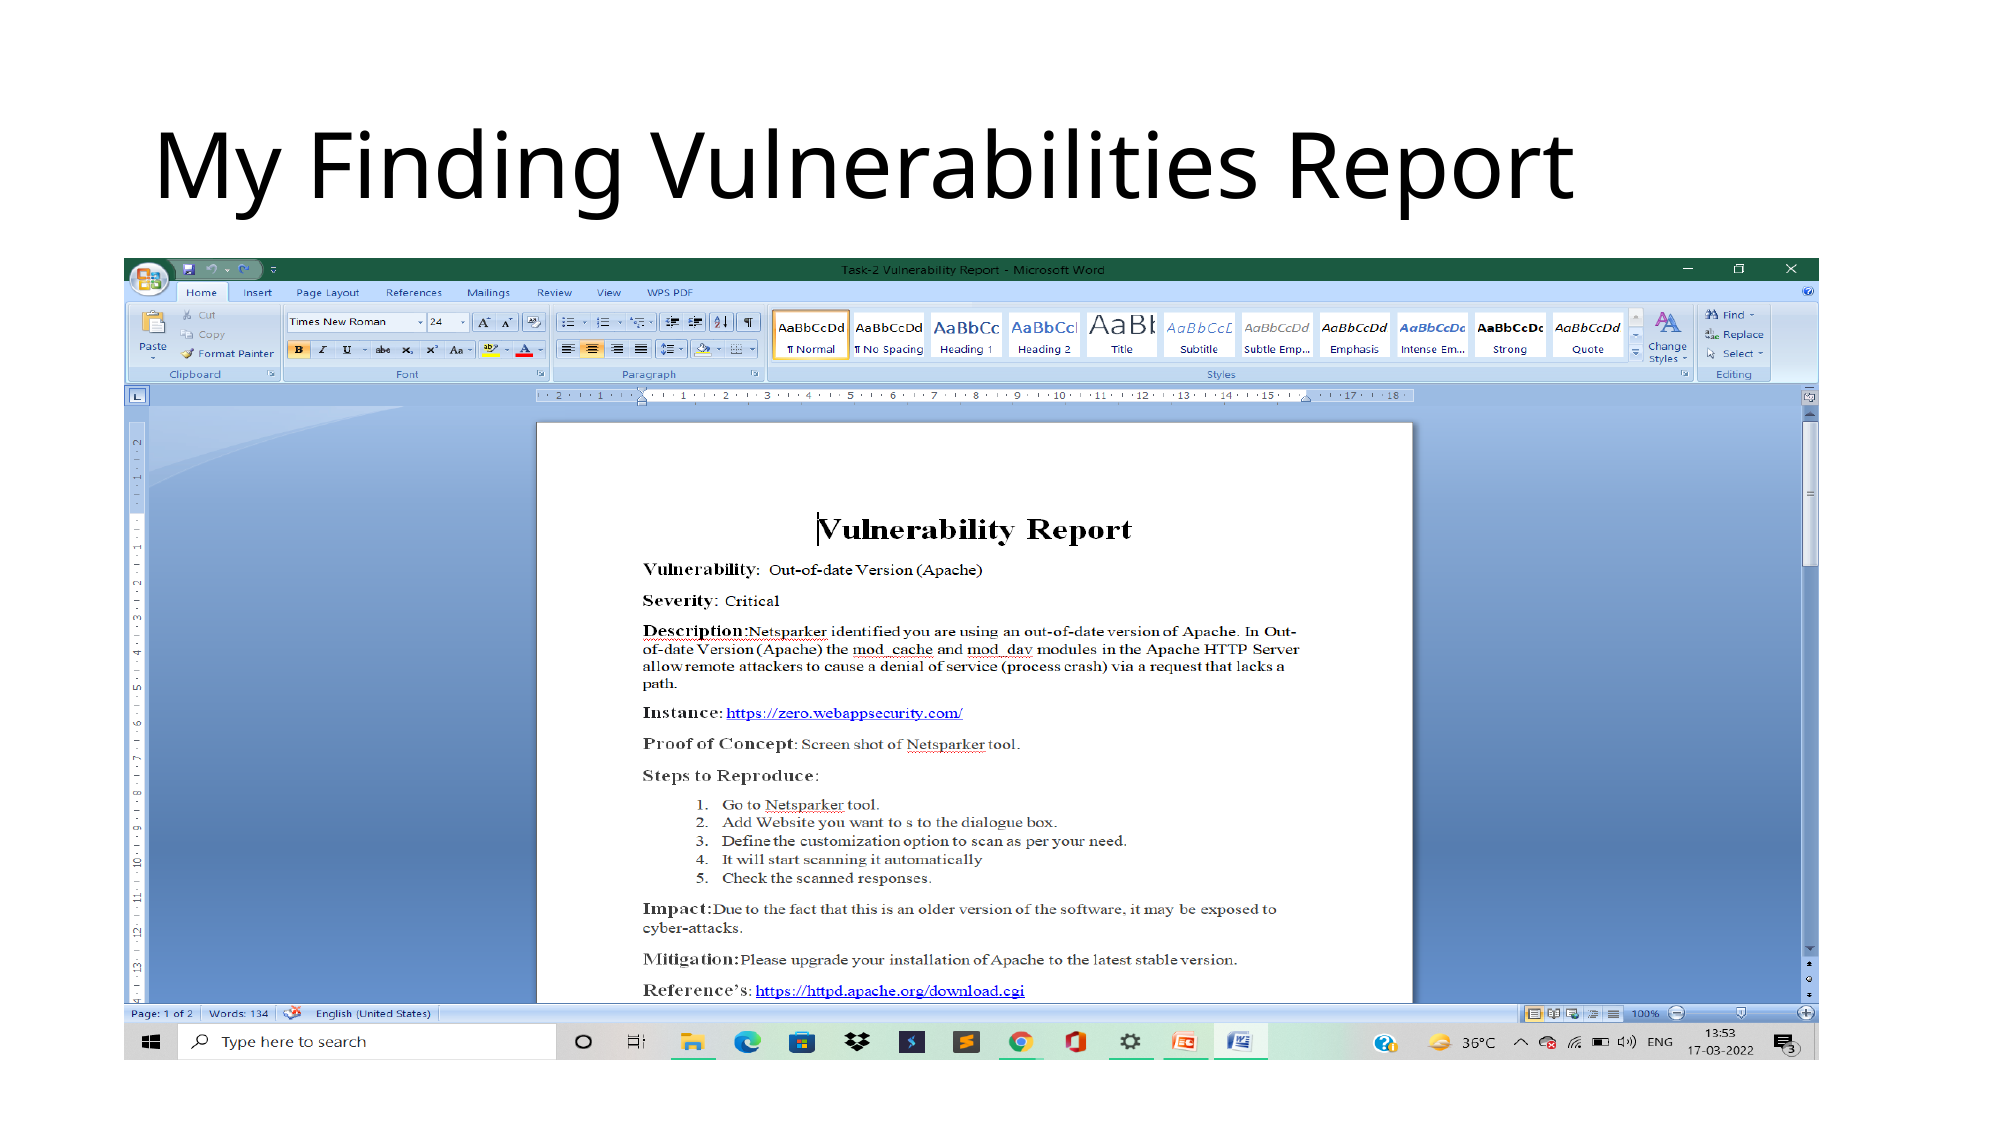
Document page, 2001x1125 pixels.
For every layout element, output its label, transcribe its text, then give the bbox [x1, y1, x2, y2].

title My Finding Vulnerabilities Report [137, 59, 1863, 278]
picture [124, 258, 1819, 1060]
